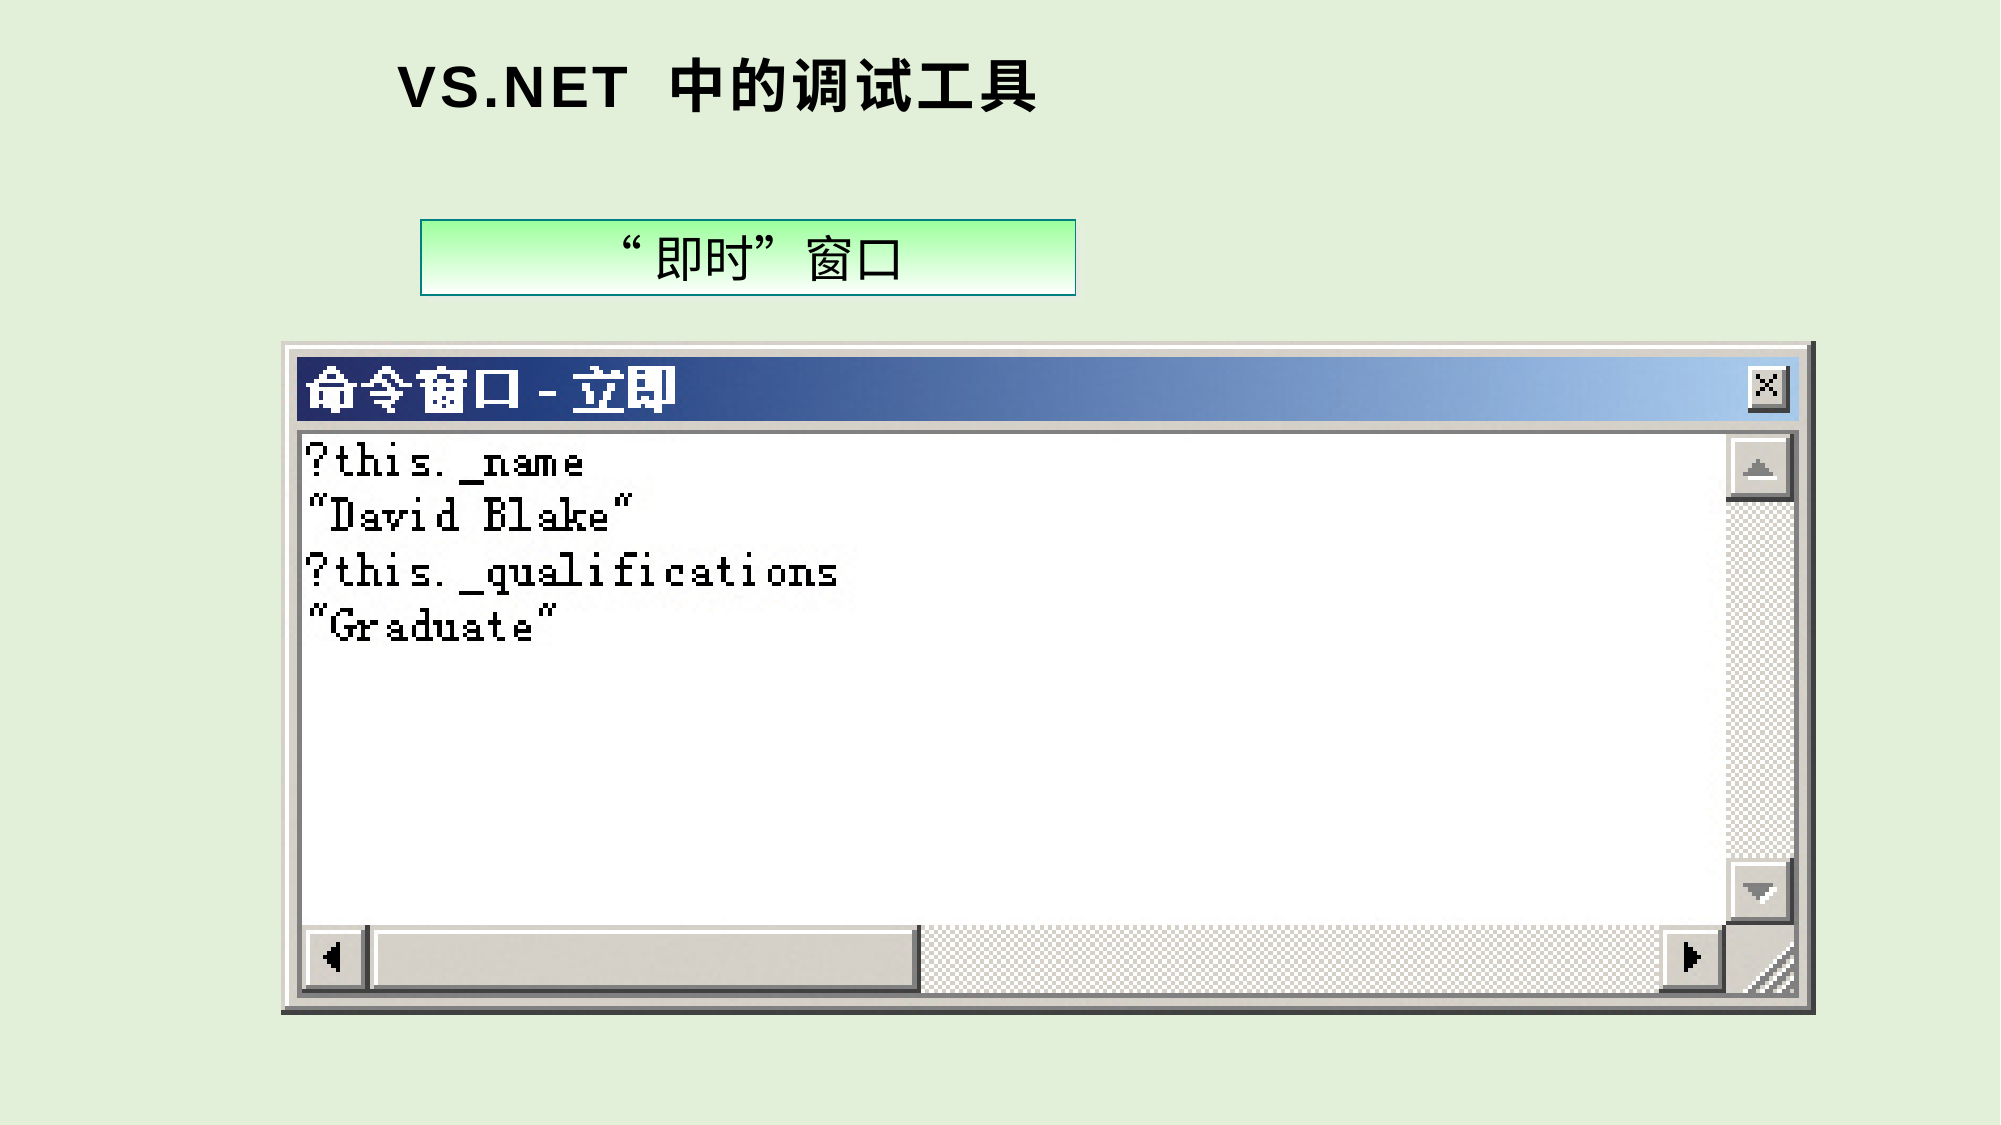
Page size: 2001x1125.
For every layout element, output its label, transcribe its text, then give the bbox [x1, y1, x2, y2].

title VS.NET 中的调试工具 [362, 19, 1713, 149]
picture [281, 341, 1816, 1015]
text_box “即时”窗口 [421, 220, 1076, 295]
